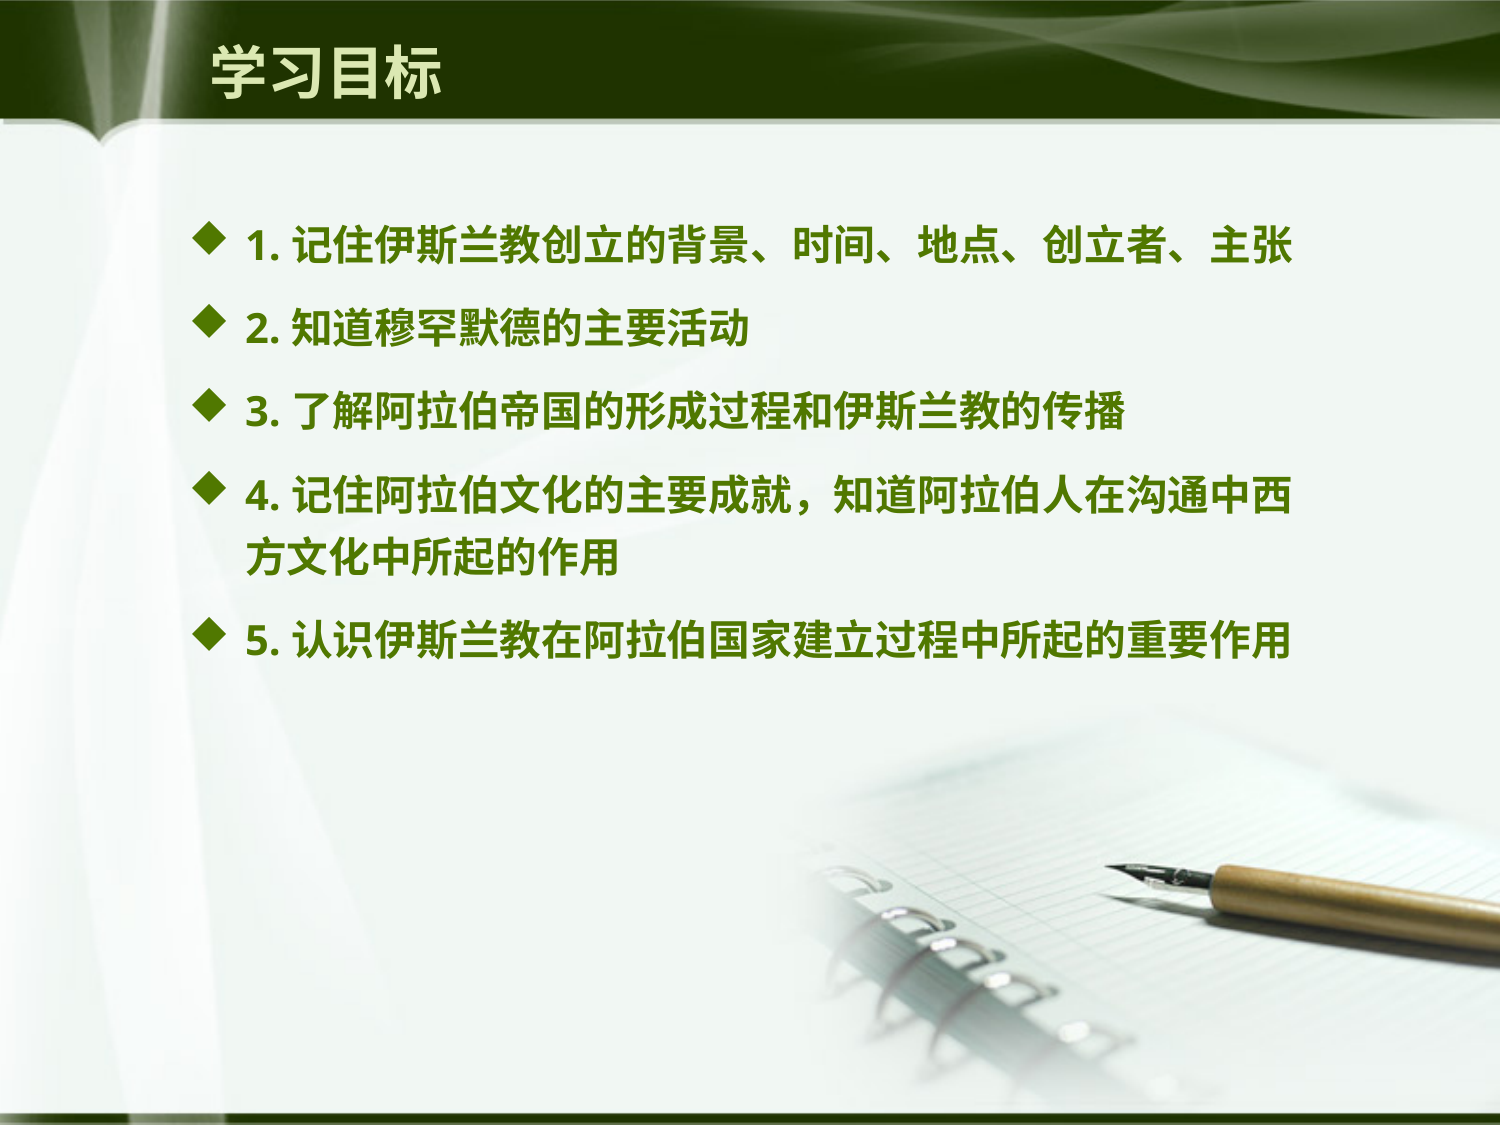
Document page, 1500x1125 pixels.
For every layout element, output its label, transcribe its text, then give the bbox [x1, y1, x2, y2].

title 学习目标 [194, 21, 1482, 122]
picture [0, 0, 1500, 1125]
list 1.记住伊斯兰教创立的背景、时间、地点、创立者、主张 2.知道穆罕默德的主要活动 3.了解阿拉伯帝国的形成过程和伊斯兰教的传播 4.记住阿拉伯文化的主要成就，知道阿拉伯人在沟通中西方文化中所起的作用 5.认识伊斯兰教在阿拉伯国家建立过程中所起的重要作用 [173, 198, 1342, 946]
